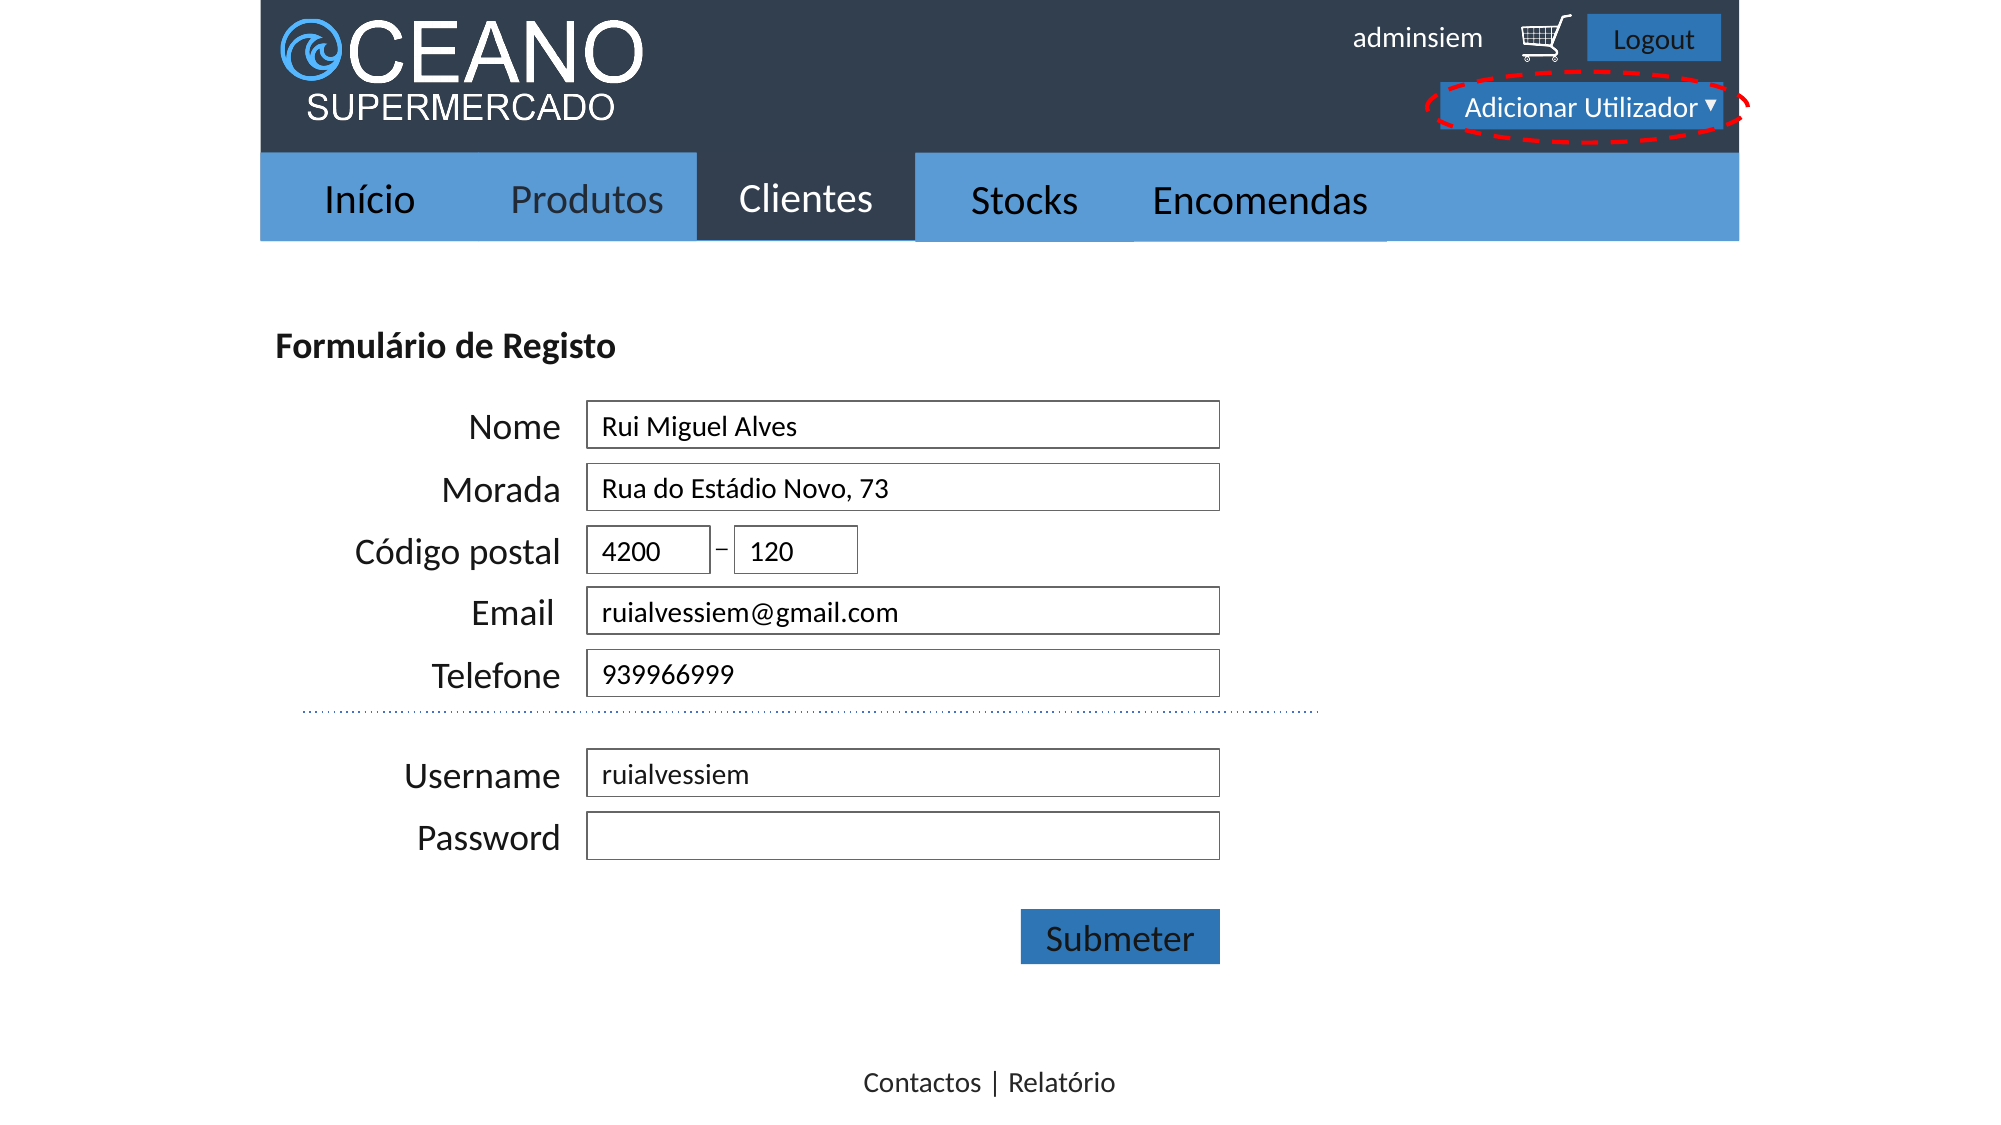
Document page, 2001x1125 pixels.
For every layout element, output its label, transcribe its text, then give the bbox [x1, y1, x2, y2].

text_box Telefone [275, 649, 577, 697]
picture [1521, 13, 1572, 62]
text_box Morada [275, 463, 577, 511]
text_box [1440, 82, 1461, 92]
text_box [1424, 69, 1750, 145]
text_box Nome [275, 400, 577, 449]
picture [278, 18, 649, 121]
text_box Início [260, 152, 478, 242]
text_box Clientes [696, 151, 916, 240]
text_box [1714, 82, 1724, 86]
text_box Produtos [478, 152, 697, 242]
text_box [586, 812, 1220, 860]
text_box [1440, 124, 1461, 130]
text_box Stocks [915, 153, 1134, 242]
text_box 120 [734, 526, 858, 574]
text_box Email [268, 586, 570, 635]
text_box adminsiem [1197, 12, 1499, 60]
text_box Submeter [1020, 909, 1220, 965]
text_box ruialvessiem [586, 749, 1220, 797]
text_box 939966999 [586, 649, 1220, 697]
text_box Rui Miguel Alves [586, 400, 1220, 449]
text_box Formulário de Registo [260, 319, 672, 367]
text_box Rua do Estádio Novo, 73 [586, 463, 1220, 511]
text_box Encomendas [1134, 153, 1387, 242]
text_box Logout [1587, 13, 1722, 62]
text_box 4200 [586, 526, 710, 574]
text_box Código postal [275, 526, 577, 574]
text_box Username [275, 749, 577, 797]
text_box Password [275, 812, 577, 860]
text_box ruialvessiem@gmail.com [586, 586, 1220, 635]
